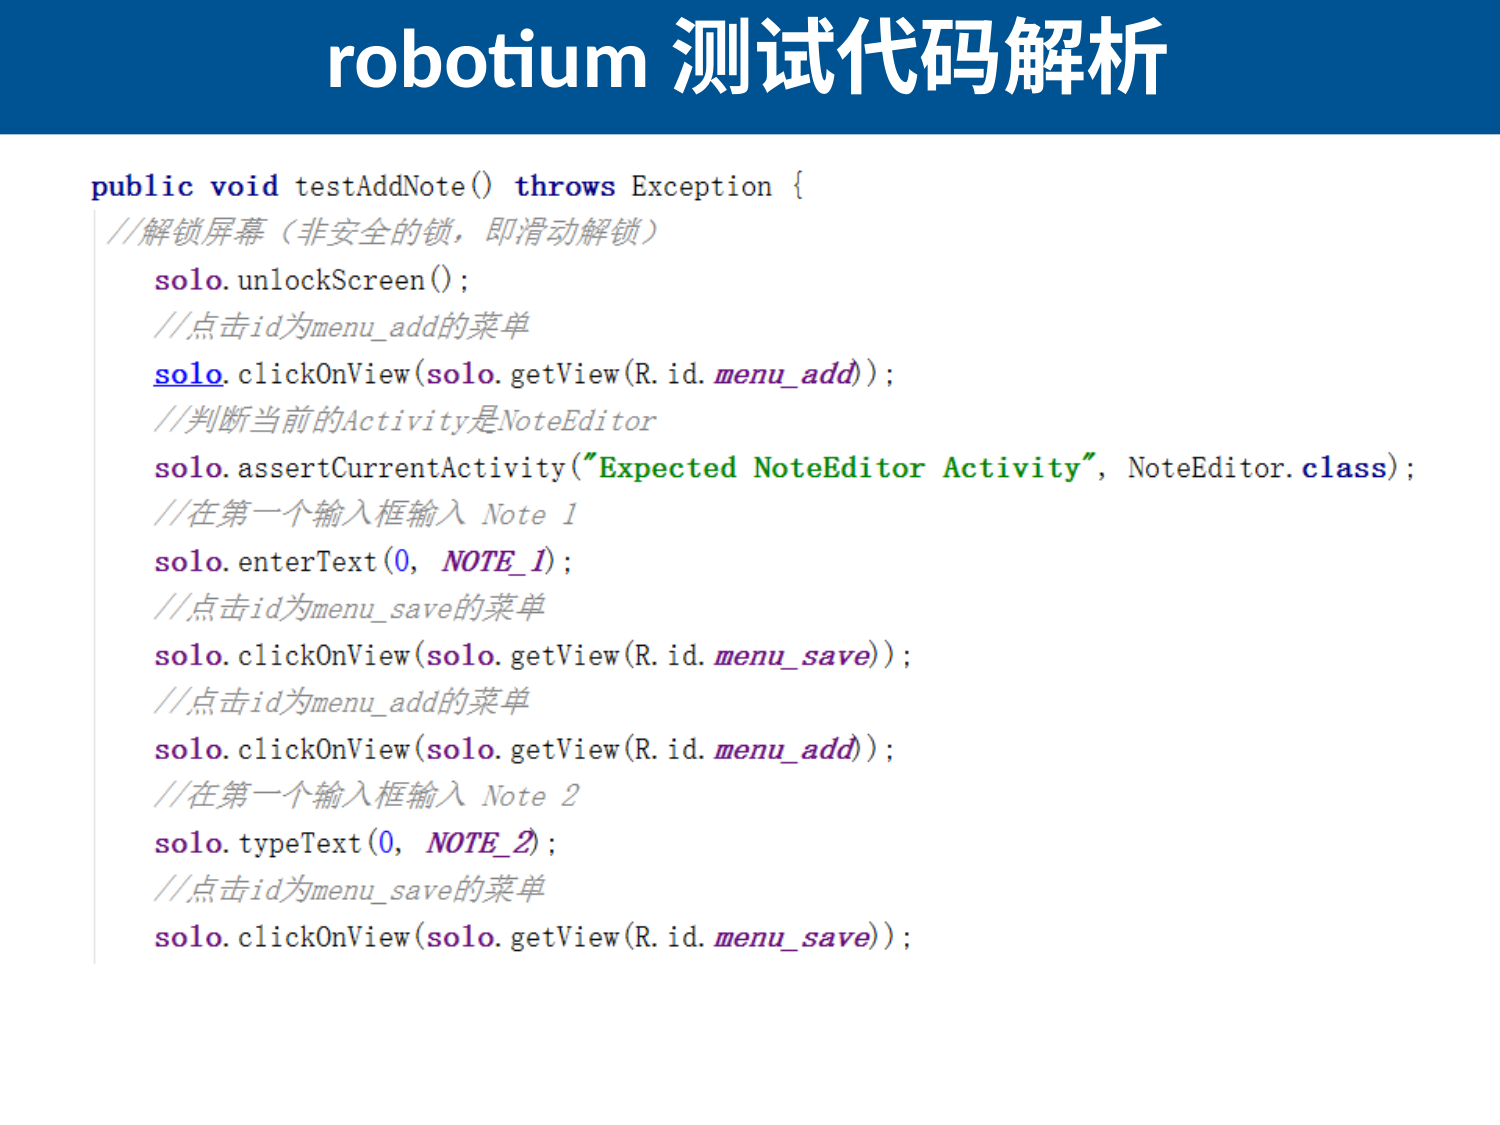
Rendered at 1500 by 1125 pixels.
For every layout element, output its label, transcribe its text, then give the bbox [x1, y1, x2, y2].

picture [69, 160, 1431, 965]
title robotium测试代码解析 [0, 0, 1500, 135]
